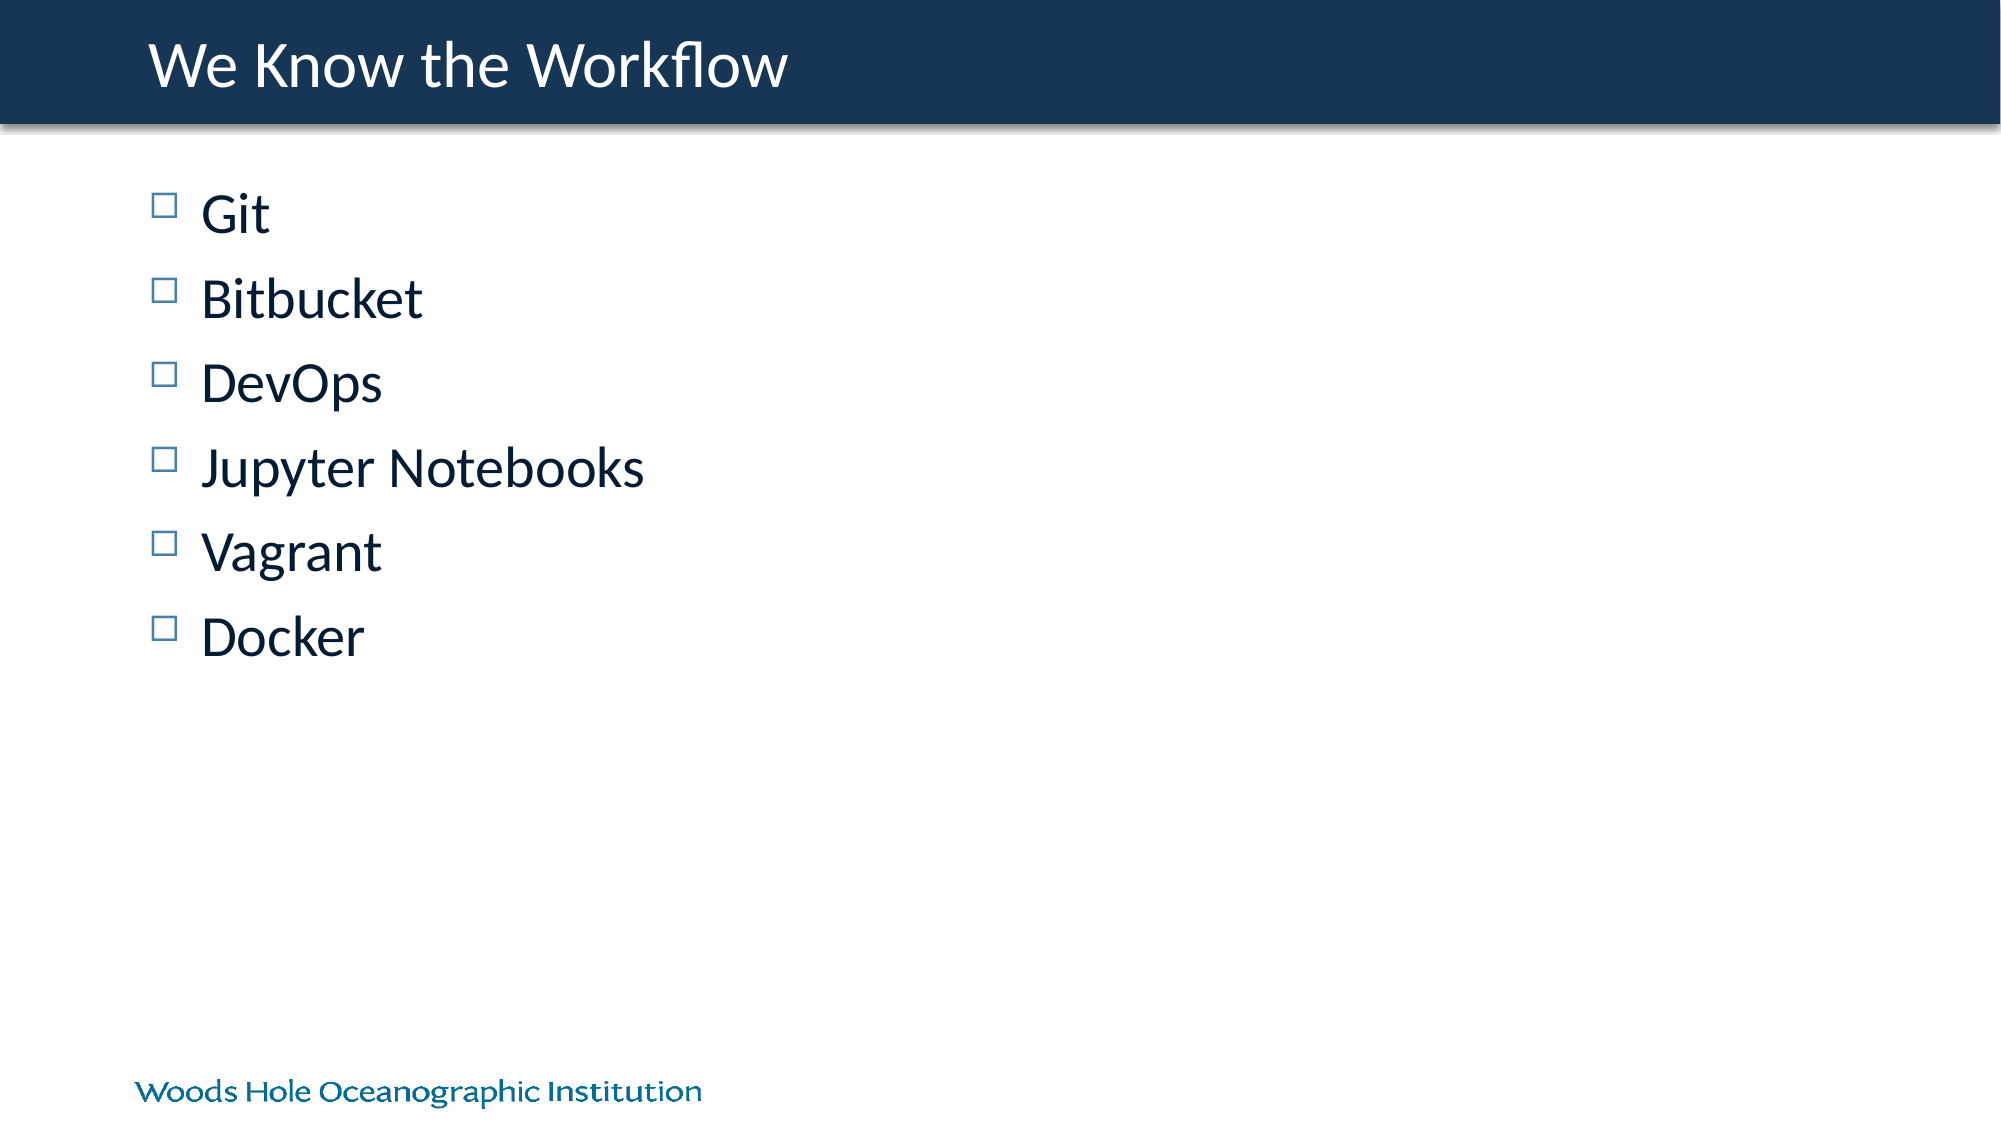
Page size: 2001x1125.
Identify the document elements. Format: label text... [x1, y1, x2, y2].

list Git Bitbucket DevOps Jupyter Notebooks Vagrant Docker [133, 167, 1918, 978]
picture [190, 1089, 199, 1099]
title We Know the Workflow [133, 0, 1918, 123]
picture [209, 1089, 217, 1099]
picture [171, 1089, 180, 1099]
picture [485, 1089, 493, 1099]
picture [134, 1079, 701, 1109]
